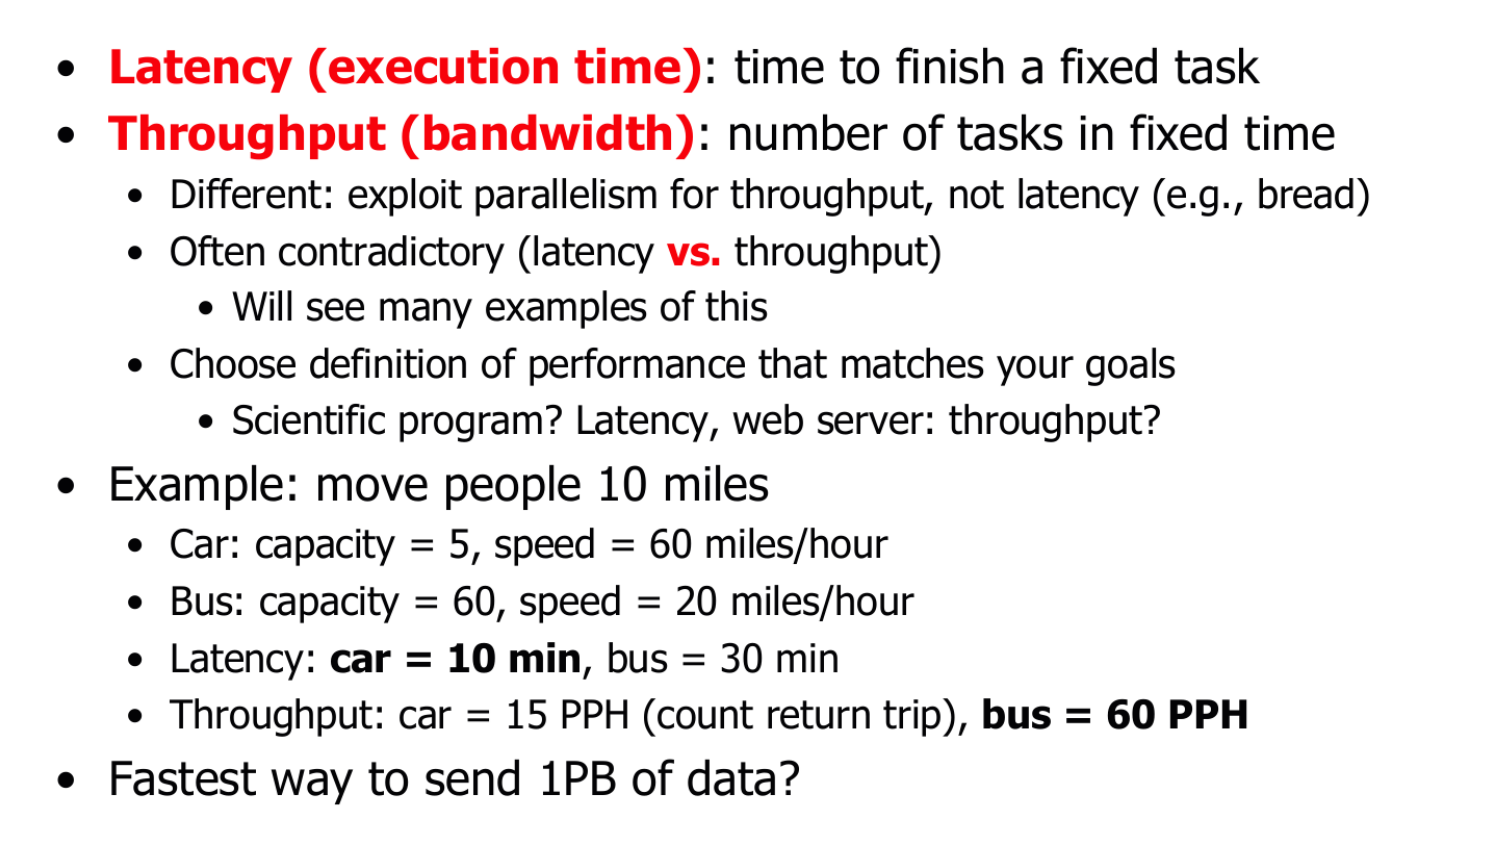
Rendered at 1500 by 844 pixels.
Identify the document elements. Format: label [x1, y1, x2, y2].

picture [24, 24, 1392, 819]
